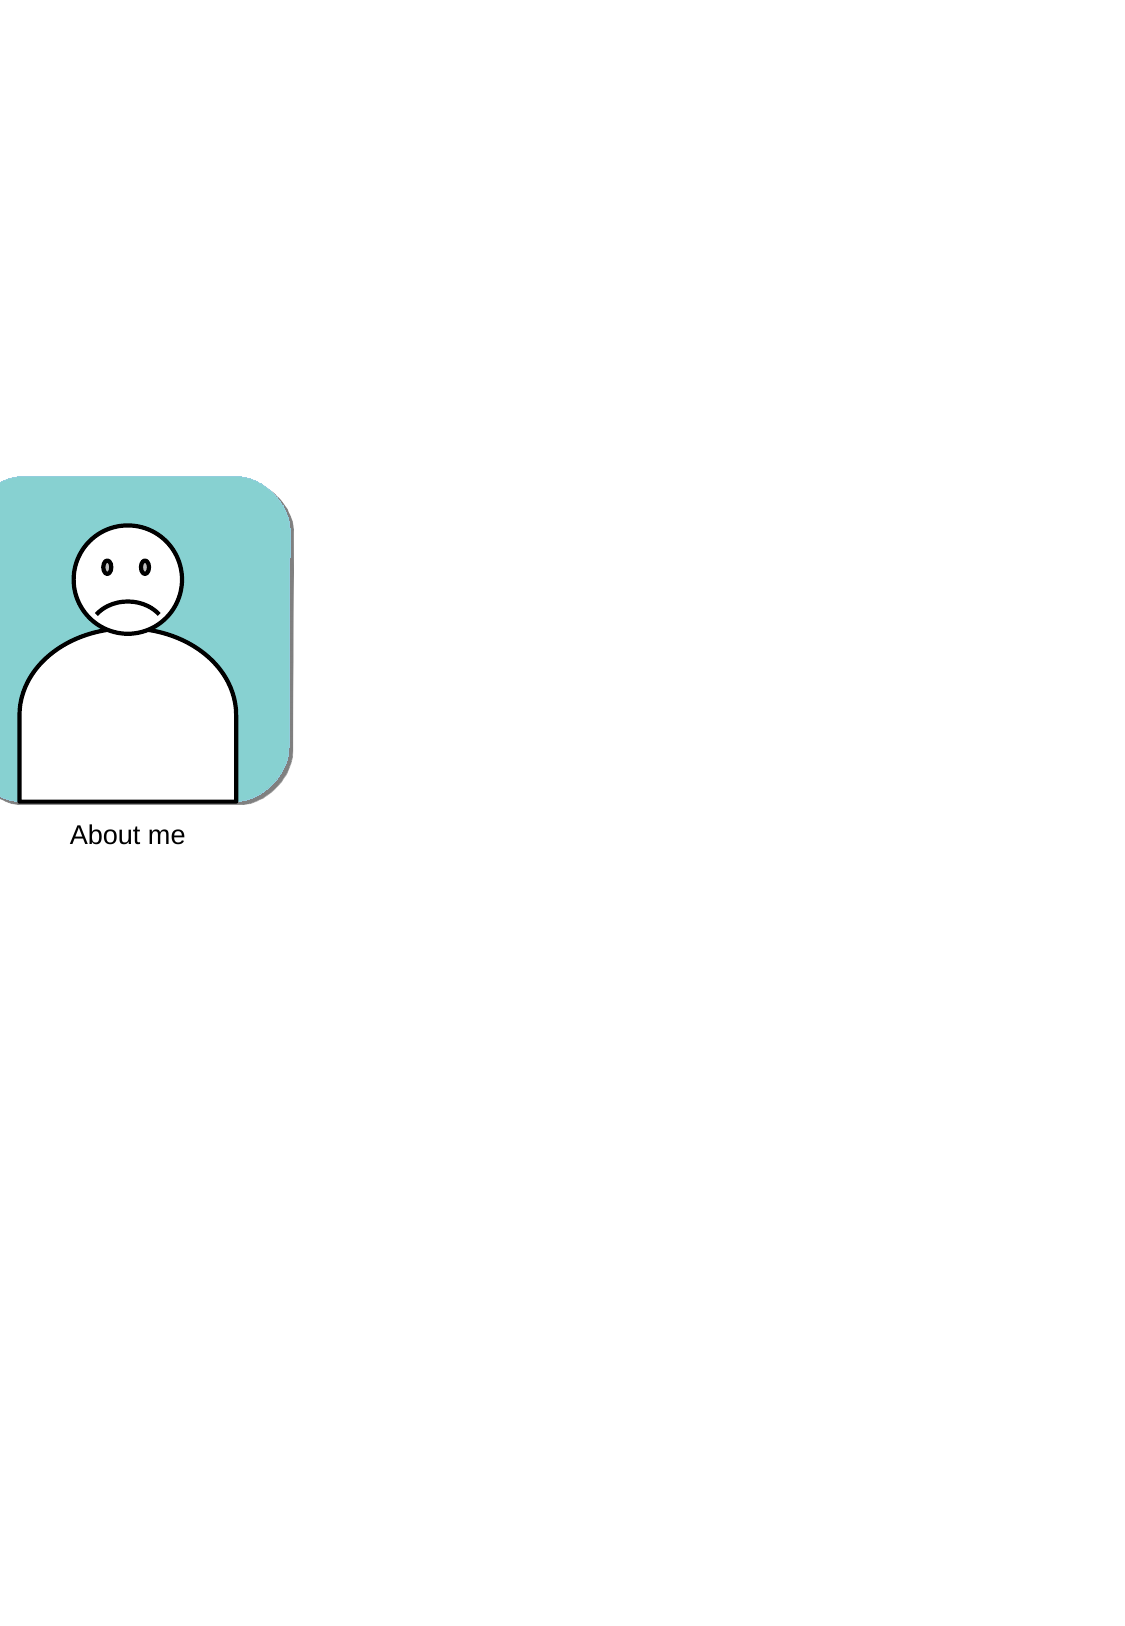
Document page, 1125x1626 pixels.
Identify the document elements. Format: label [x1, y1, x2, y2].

text_box [0, 476, 291, 854]
